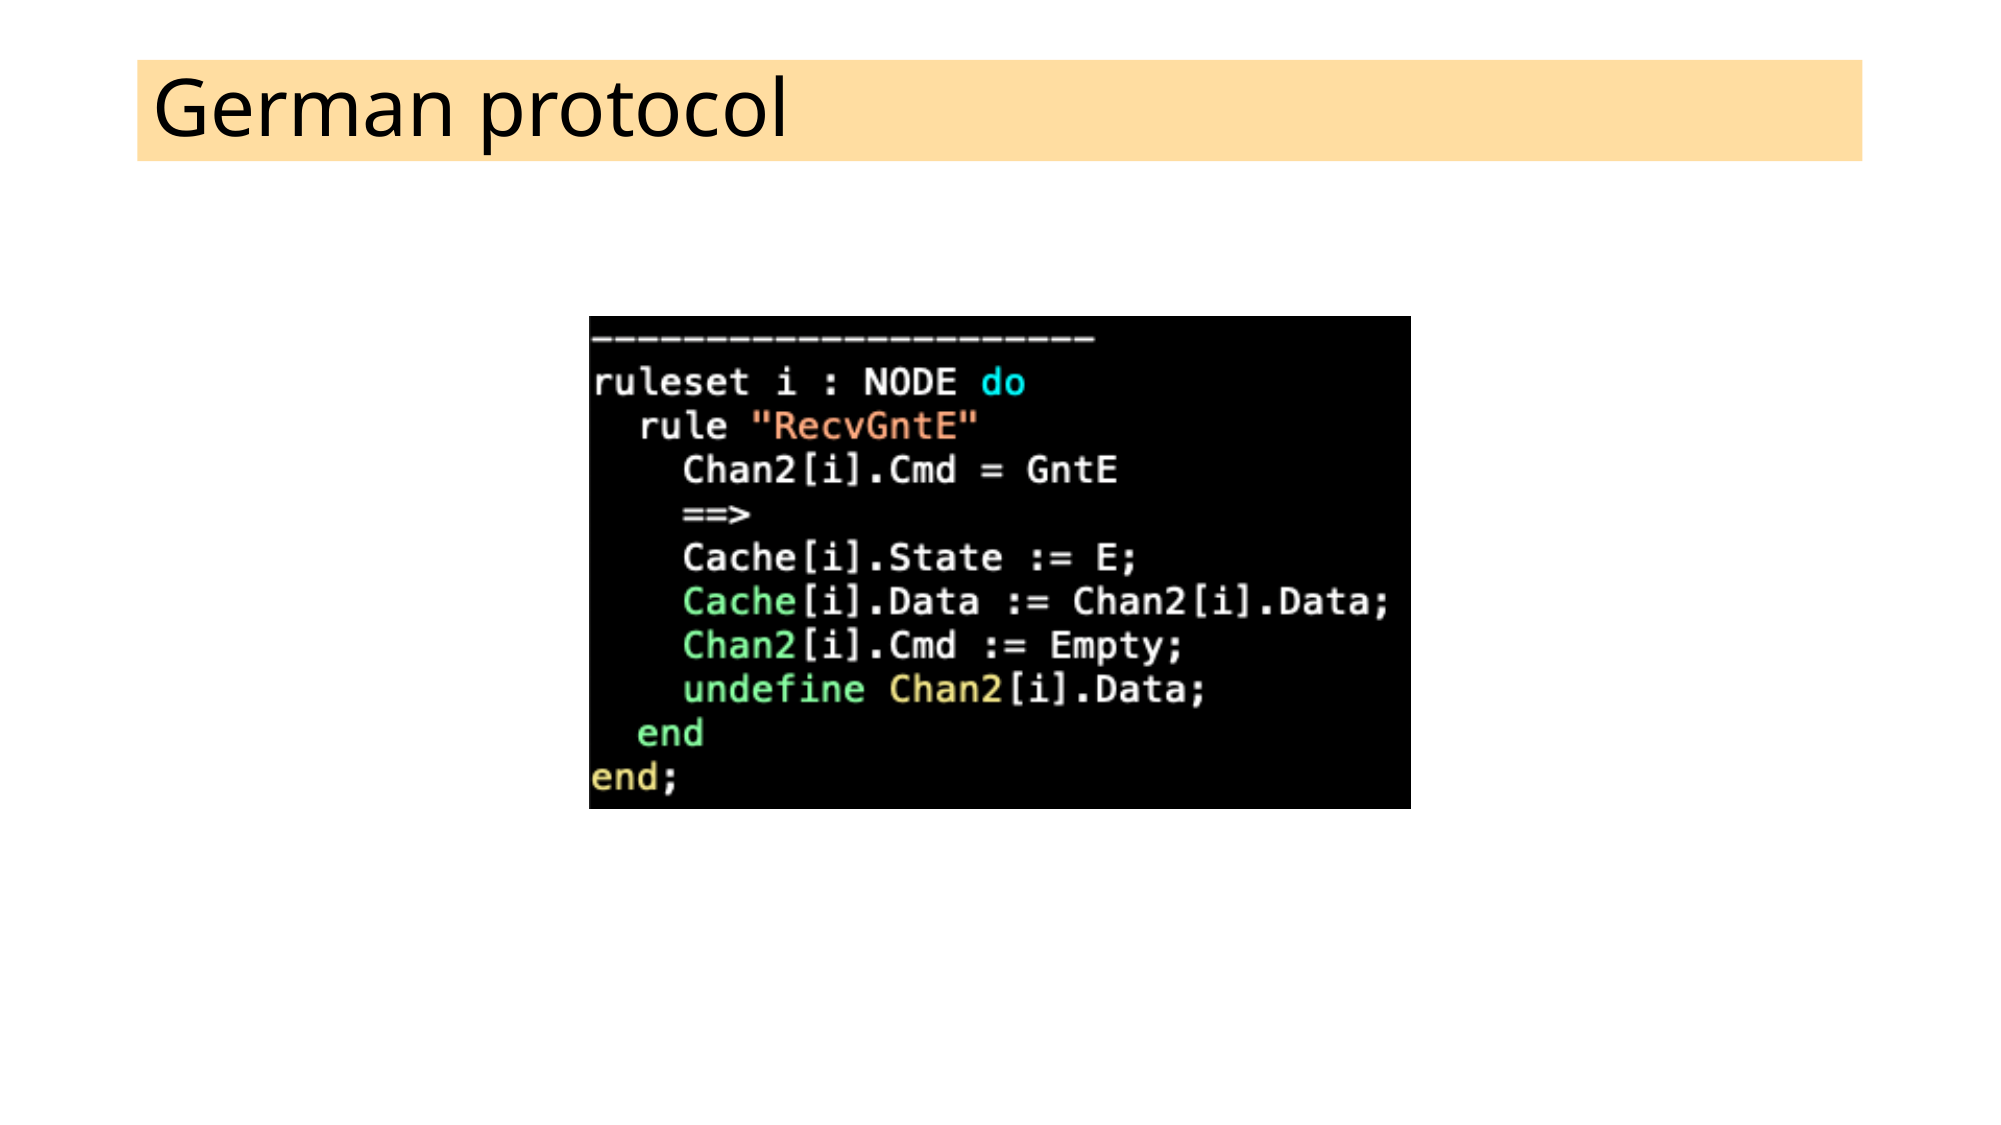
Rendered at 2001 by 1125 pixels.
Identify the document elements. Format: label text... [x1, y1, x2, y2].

title German protocol [137, 59, 1863, 162]
picture [589, 316, 1411, 809]
